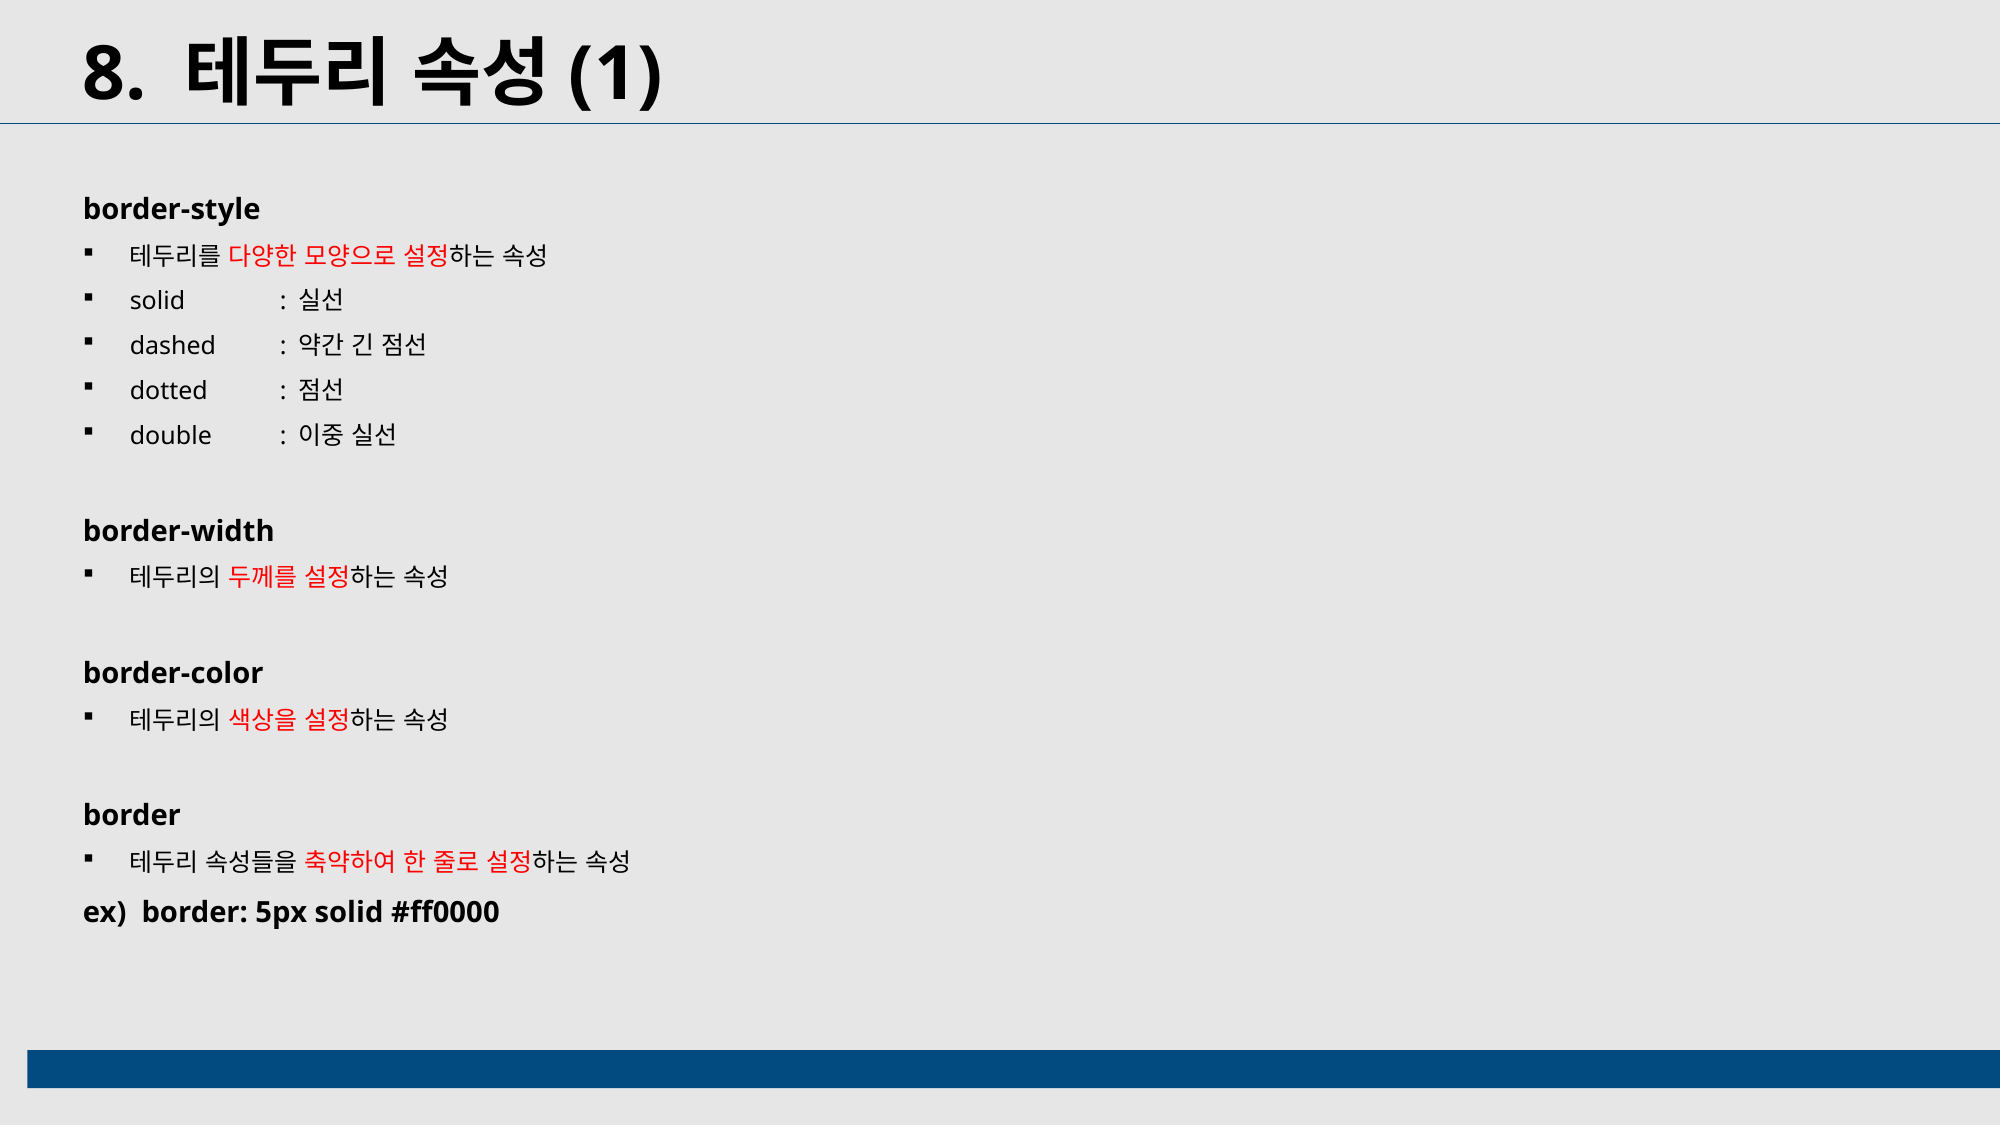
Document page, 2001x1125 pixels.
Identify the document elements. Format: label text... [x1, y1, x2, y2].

text_box border-style 테두리를 다양한 모양으로 설정하는 속성 solid : 실선 dashed : 약간 긴 점선 dotted : 점선 double : 이중 실선 border-width 테두리의 두께를 설정하는 속성 border-color 테두리의 색상을 설정하는 속성 border 테두리 속성들을 축약하여 한 줄로 설정하는 속성 ex) border: 5px solid #ff0000 [68, 165, 1503, 937]
text_box [26, 1049, 2000, 1089]
text_box 8. 테두리 속성(1) [68, 17, 1375, 122]
